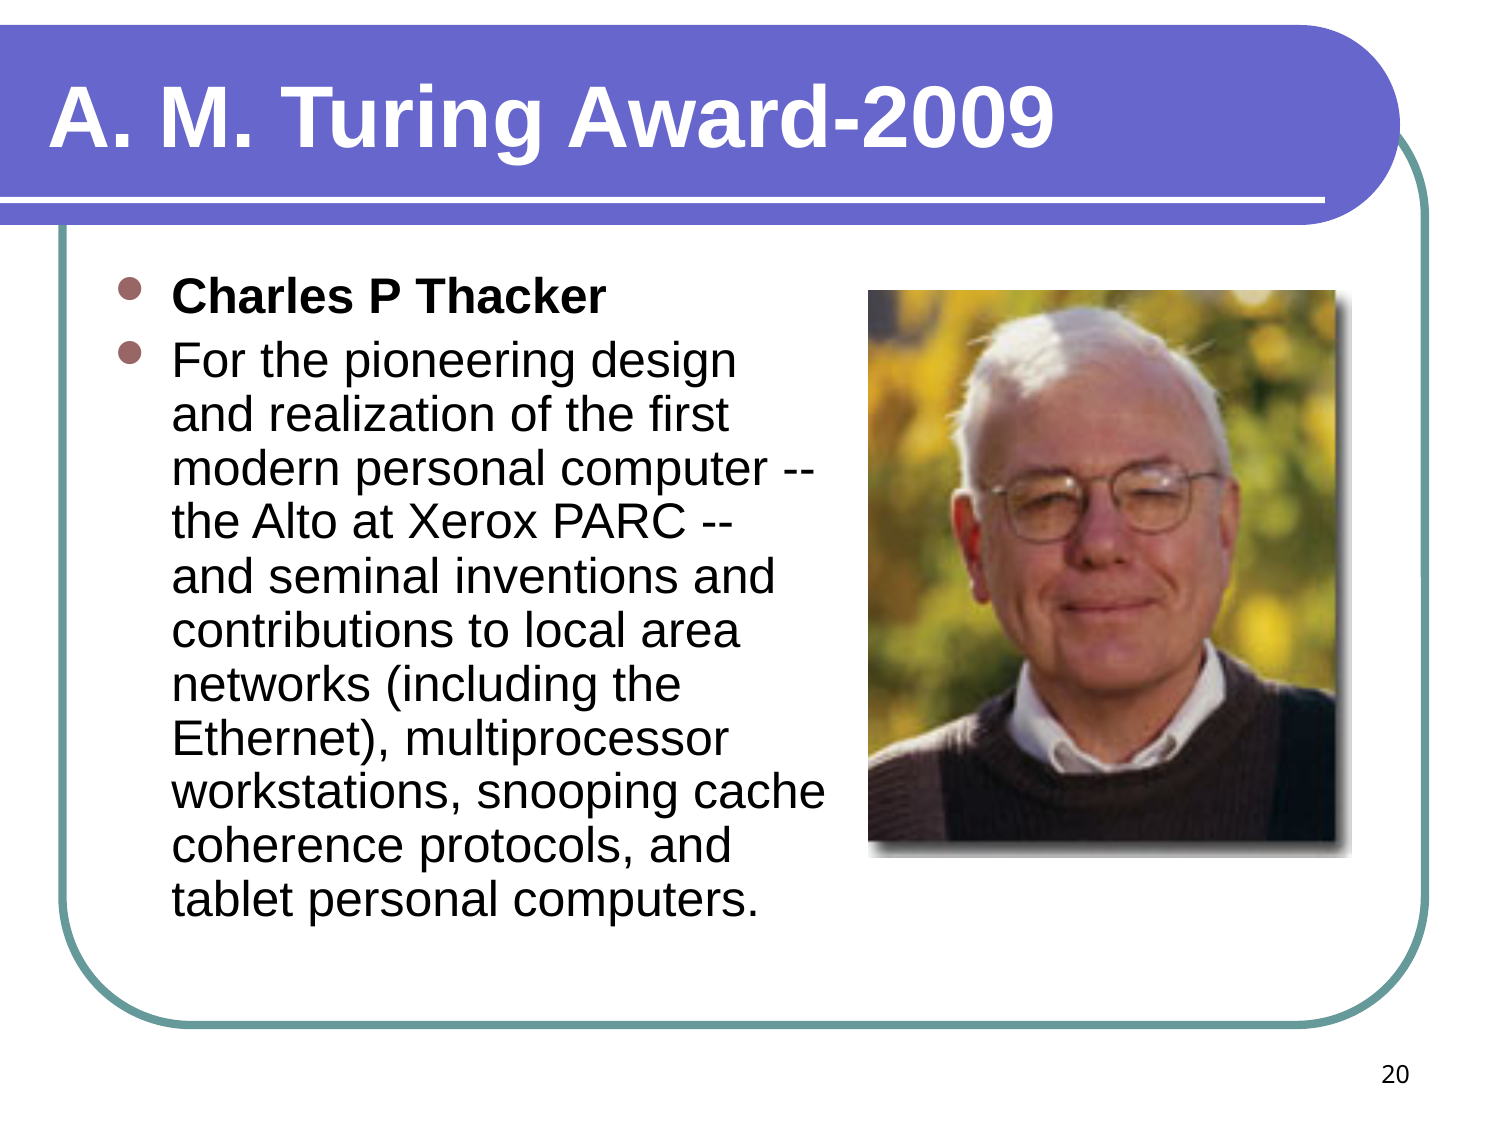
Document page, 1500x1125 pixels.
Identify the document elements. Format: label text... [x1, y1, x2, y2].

list Charles P Thacker For the pioneering design and realization of the first modern personal computer -- the Alto at Xerox PARC -- and seminal inventions and contributions to local area networks (including the Ethernet), multiprocessor workstations, snooping cache coherence protocols, and tablet personal computers. [99, 262, 845, 988]
slide_number 20 [1074, 1025, 1425, 1100]
picture [867, 290, 1352, 858]
title A. M. Turing Award-2009 [32, 37, 1347, 188]
